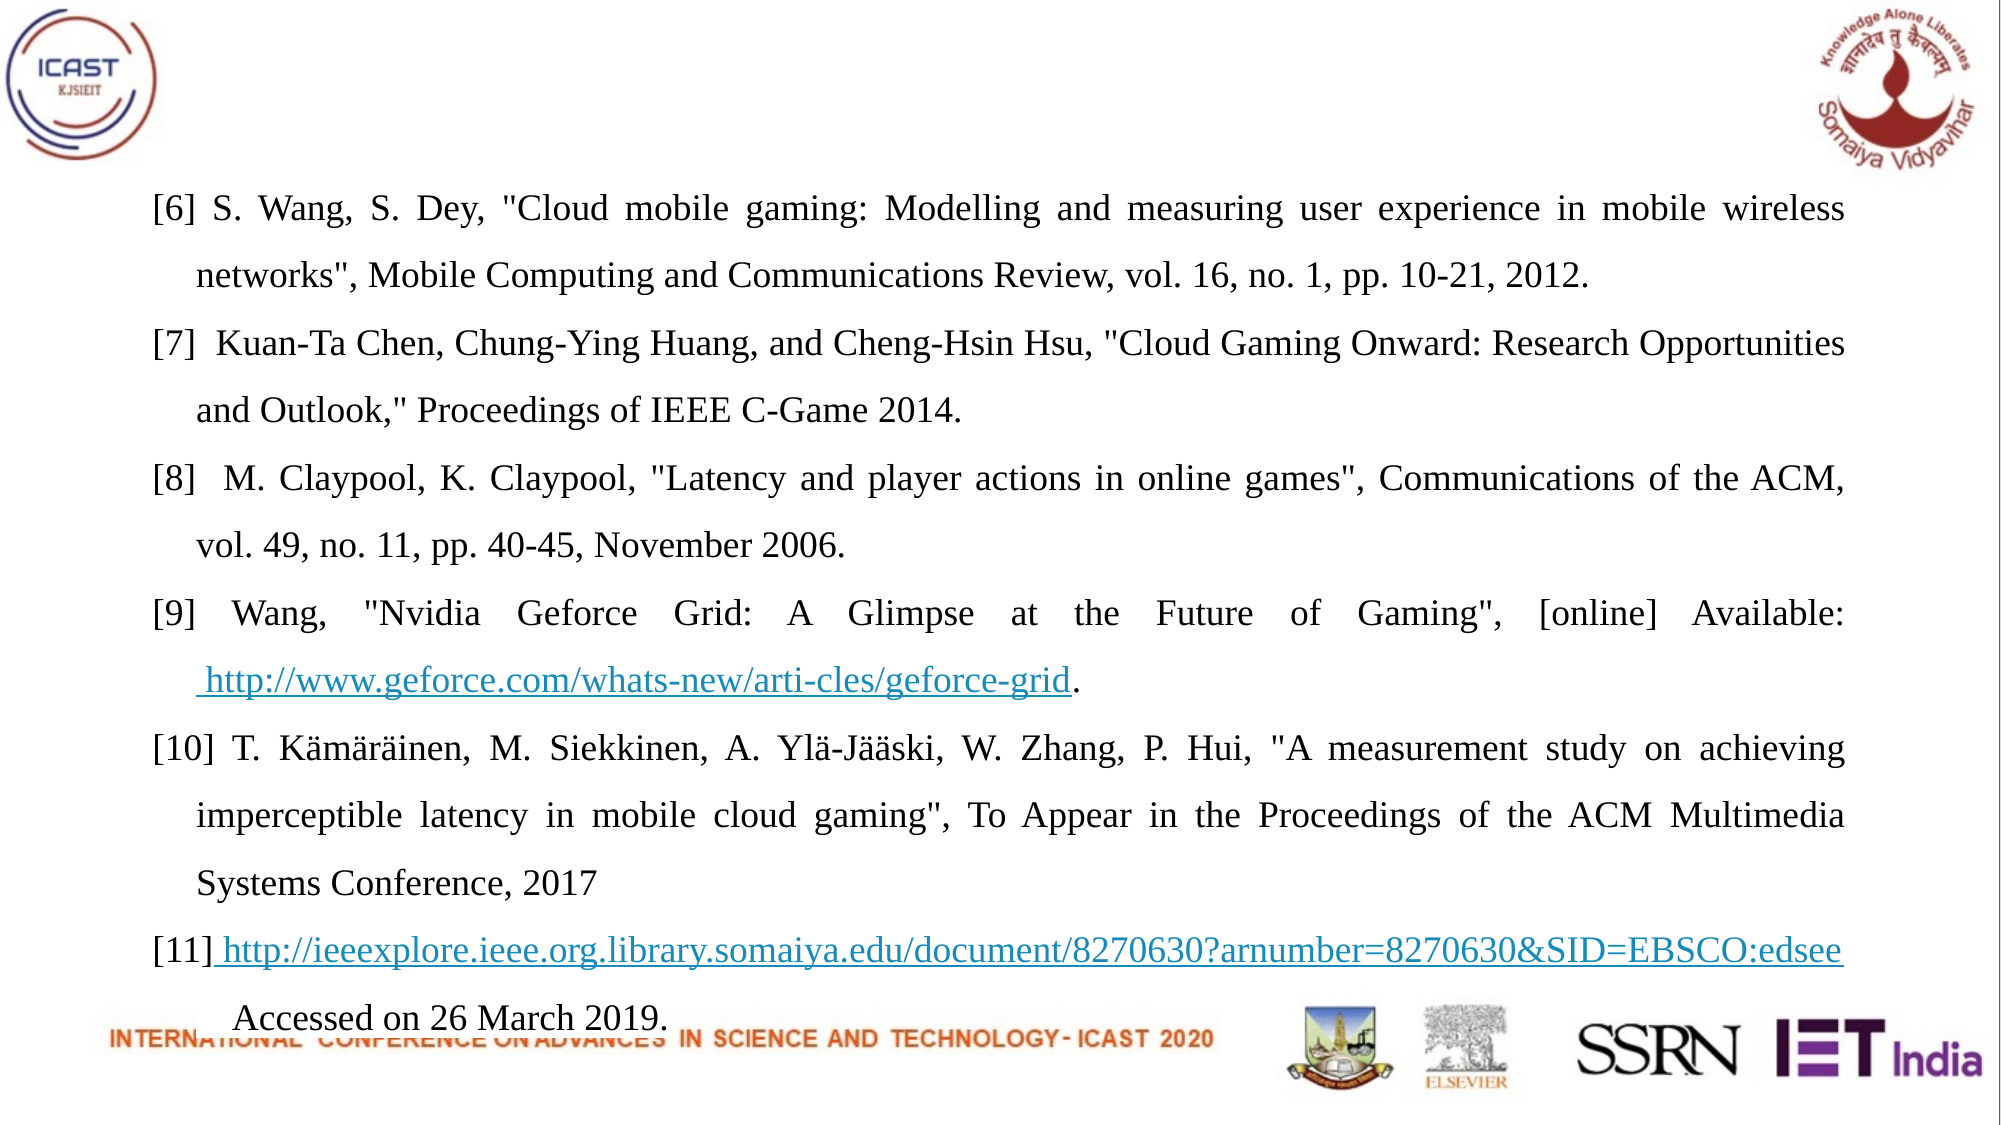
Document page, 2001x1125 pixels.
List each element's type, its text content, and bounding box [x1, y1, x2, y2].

list [6] S. Wang, S. Dey, "Cloud mobile gaming: Modelling and measuring user experience in mobile wireless networks", Mobile Computing and Communications Review, vol. 16, no. 1, pp. 10-21, 2012. [7] Kuan-Ta Chen, Chung-Ying Huang, and Cheng-Hsin Hsu, "Cloud Gaming Onward: Research Opportunities and Outlook," Proceedings of IEEE C-Game 2014. [8] M. Claypool, K. Claypool, "Latency and player actions in online games", Communications of the ACM, vol. 49, no. 11, pp. 40-45, November 2006. [9] Wang, "Nvidia Geforce Grid: A Glimpse at the Future of Gaming", [online] Available: http://www.geforce.com/whats-new/arti-cles/geforce-grid. [10] T. Kämäräinen, M. Siekkinen, A. Ylä-Jääski, W. Zhang, P. Hui, "A measurement study on achieving imperceptible latency in mobile cloud gaming", To Appear in the Proceedings of the ACM Multimedia Systems Conference, 2017 [11] http://ieeexplore.ieee.org.library.somaiya.edu/document/8270630?arnumber=8270630&SID=EBSCO:edsee Accessed on 26 March 2019. [137, 152, 1863, 1005]
picture [0, 0, 2001, 1125]
